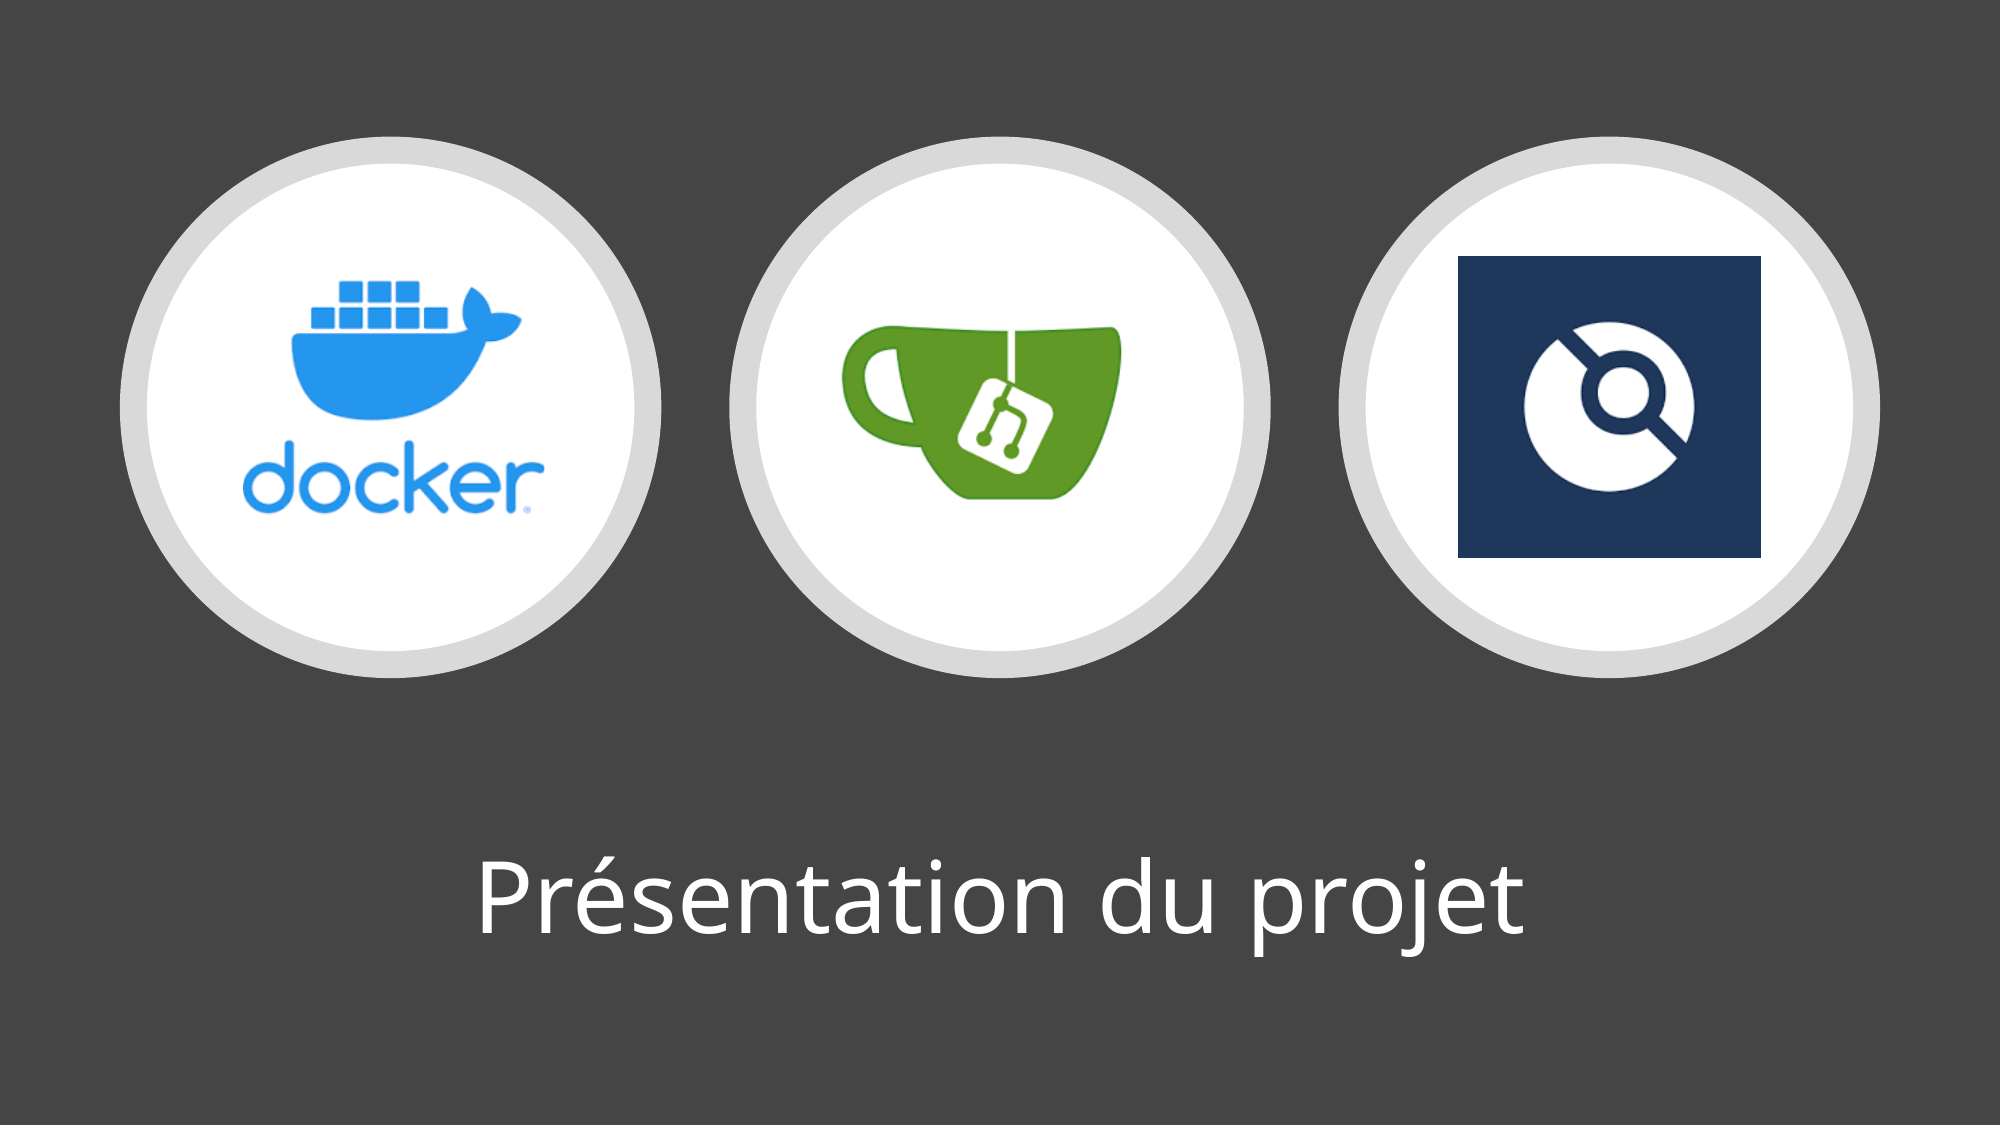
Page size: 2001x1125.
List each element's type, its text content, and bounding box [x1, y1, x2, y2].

picture [1458, 256, 1761, 558]
text_box [755, 162, 1245, 653]
title Présentation du projet [295, 839, 1705, 1011]
picture [830, 271, 1133, 544]
text_box [145, 162, 636, 653]
picture [243, 278, 545, 536]
text_box [728, 135, 1272, 680]
text_box [118, 135, 663, 680]
text_box [1337, 135, 1882, 680]
text_box [1364, 162, 1855, 653]
